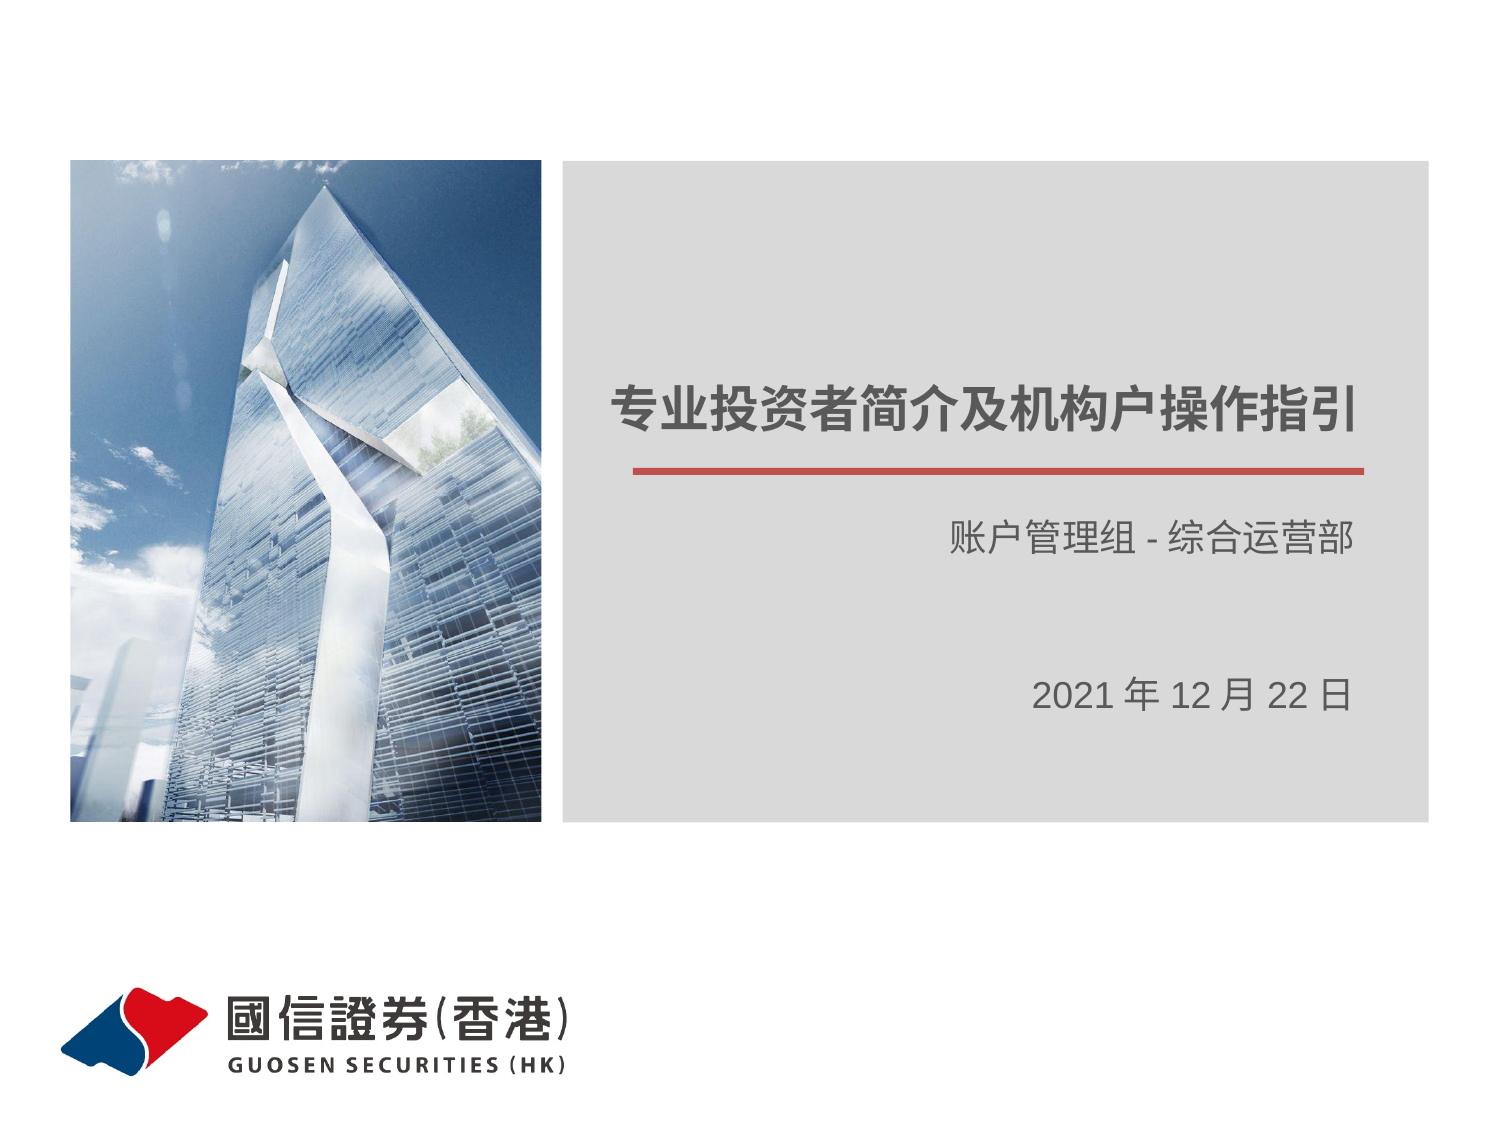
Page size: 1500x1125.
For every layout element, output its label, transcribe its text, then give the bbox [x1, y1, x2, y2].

subtitle 账户管理组-综合运营部 2021年12月22日 [621, 506, 1369, 795]
picture [53, 975, 581, 1096]
title 专业投资者简介及机构户操作指引 [584, 202, 1373, 445]
picture [70, 160, 542, 822]
